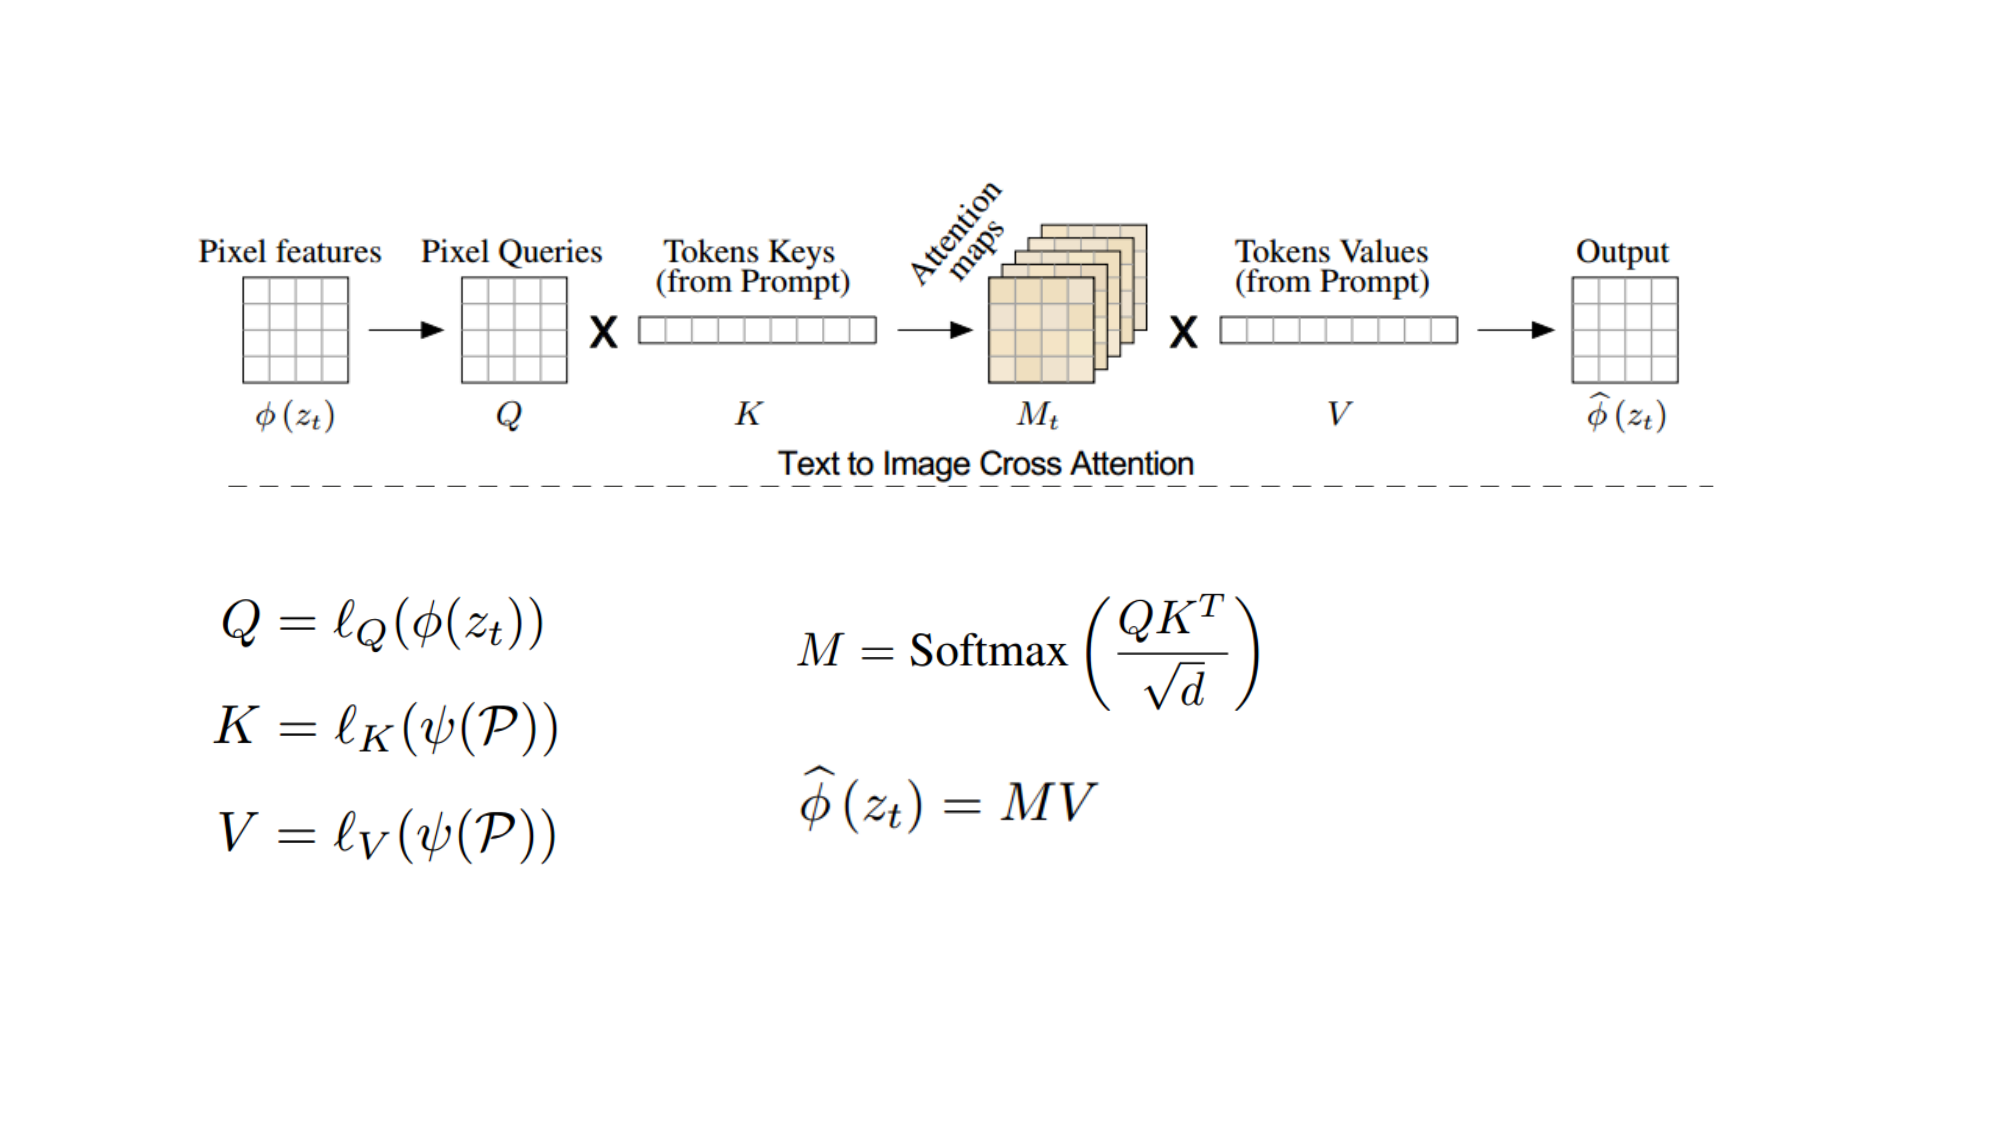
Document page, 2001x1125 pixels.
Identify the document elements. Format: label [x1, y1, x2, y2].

picture [214, 591, 546, 658]
picture [214, 806, 560, 870]
picture [777, 762, 1103, 847]
picture [188, 167, 1812, 487]
picture [789, 588, 1270, 724]
picture [208, 695, 566, 760]
